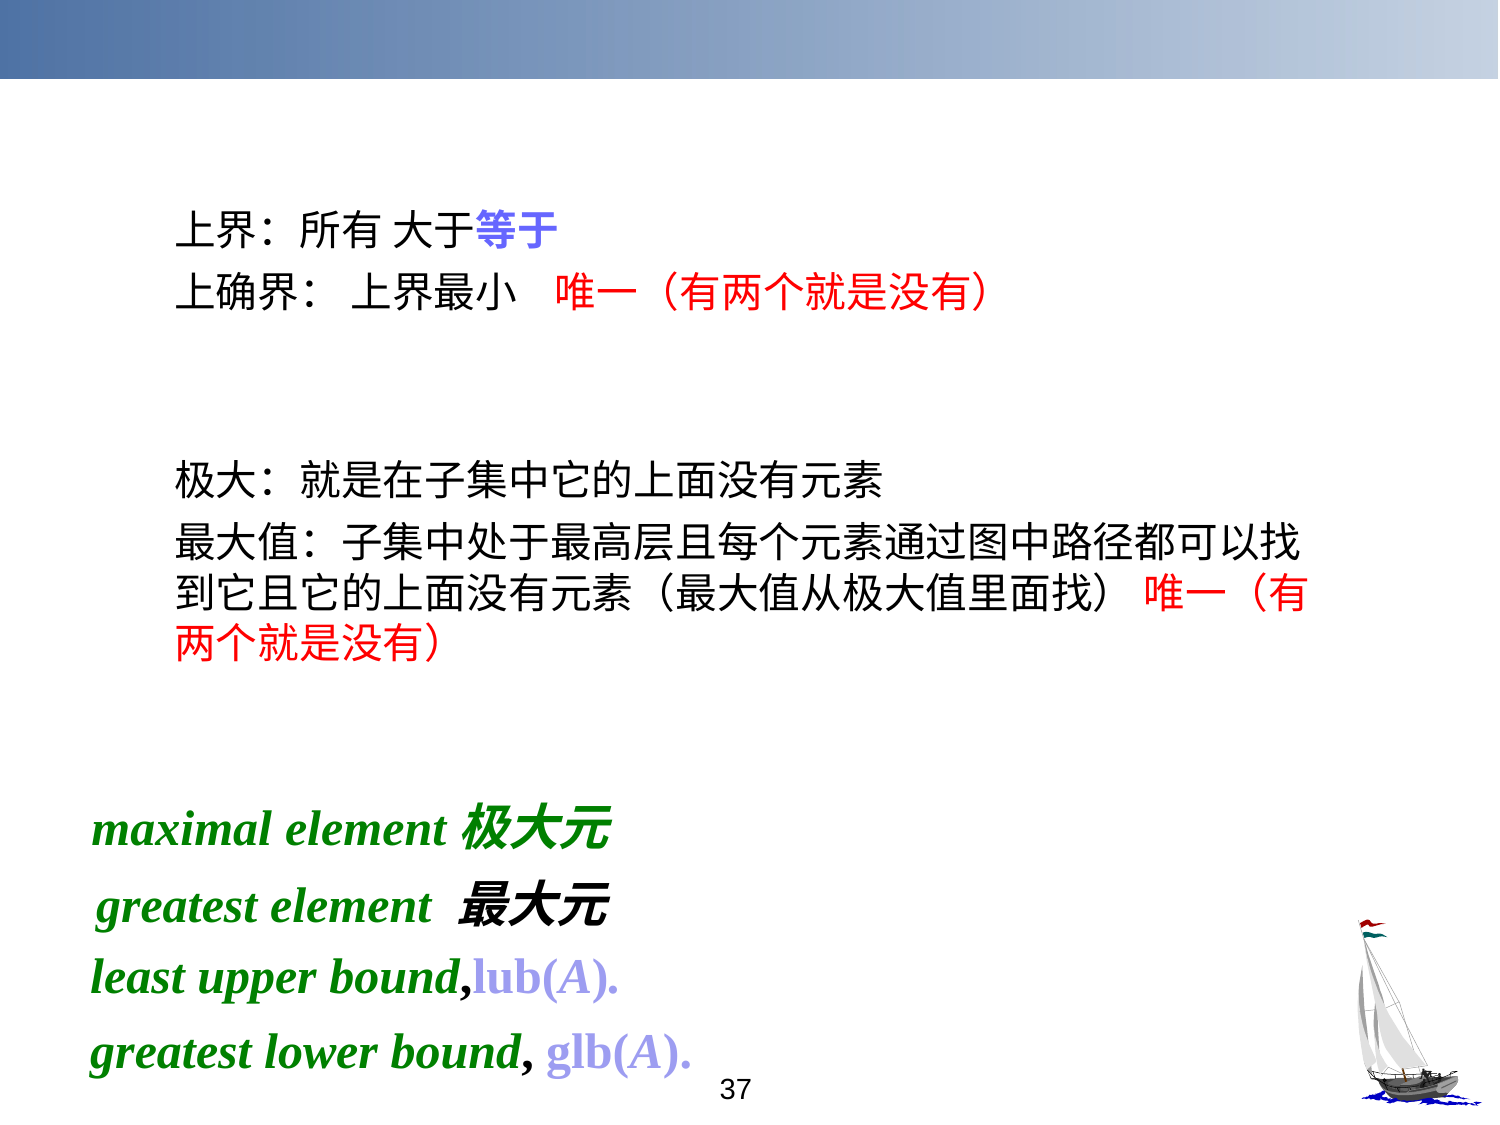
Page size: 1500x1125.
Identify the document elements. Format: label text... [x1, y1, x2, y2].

text_box least upper bound,lub(A). greatest lower bound, glb(A). [75, 936, 768, 1086]
text_box maximal element极大元 [76, 787, 1486, 863]
picture [0, 0, 1500, 79]
slide_number 37 [666, 1086, 768, 1125]
text_box greatest element 最大元 [81, 864, 1419, 940]
text_box 上界：所有 大于等于 上确界： 上界最小 唯一（有两个就是没有） 极大：就是在子集中它的上面没有元素 最大值：子集中处于最高层且每个元素通过图中路径都可以找到它且它的上面没有元素（最大值从极大值里面找） 唯一（有两个就是没有） [159, 196, 1329, 674]
